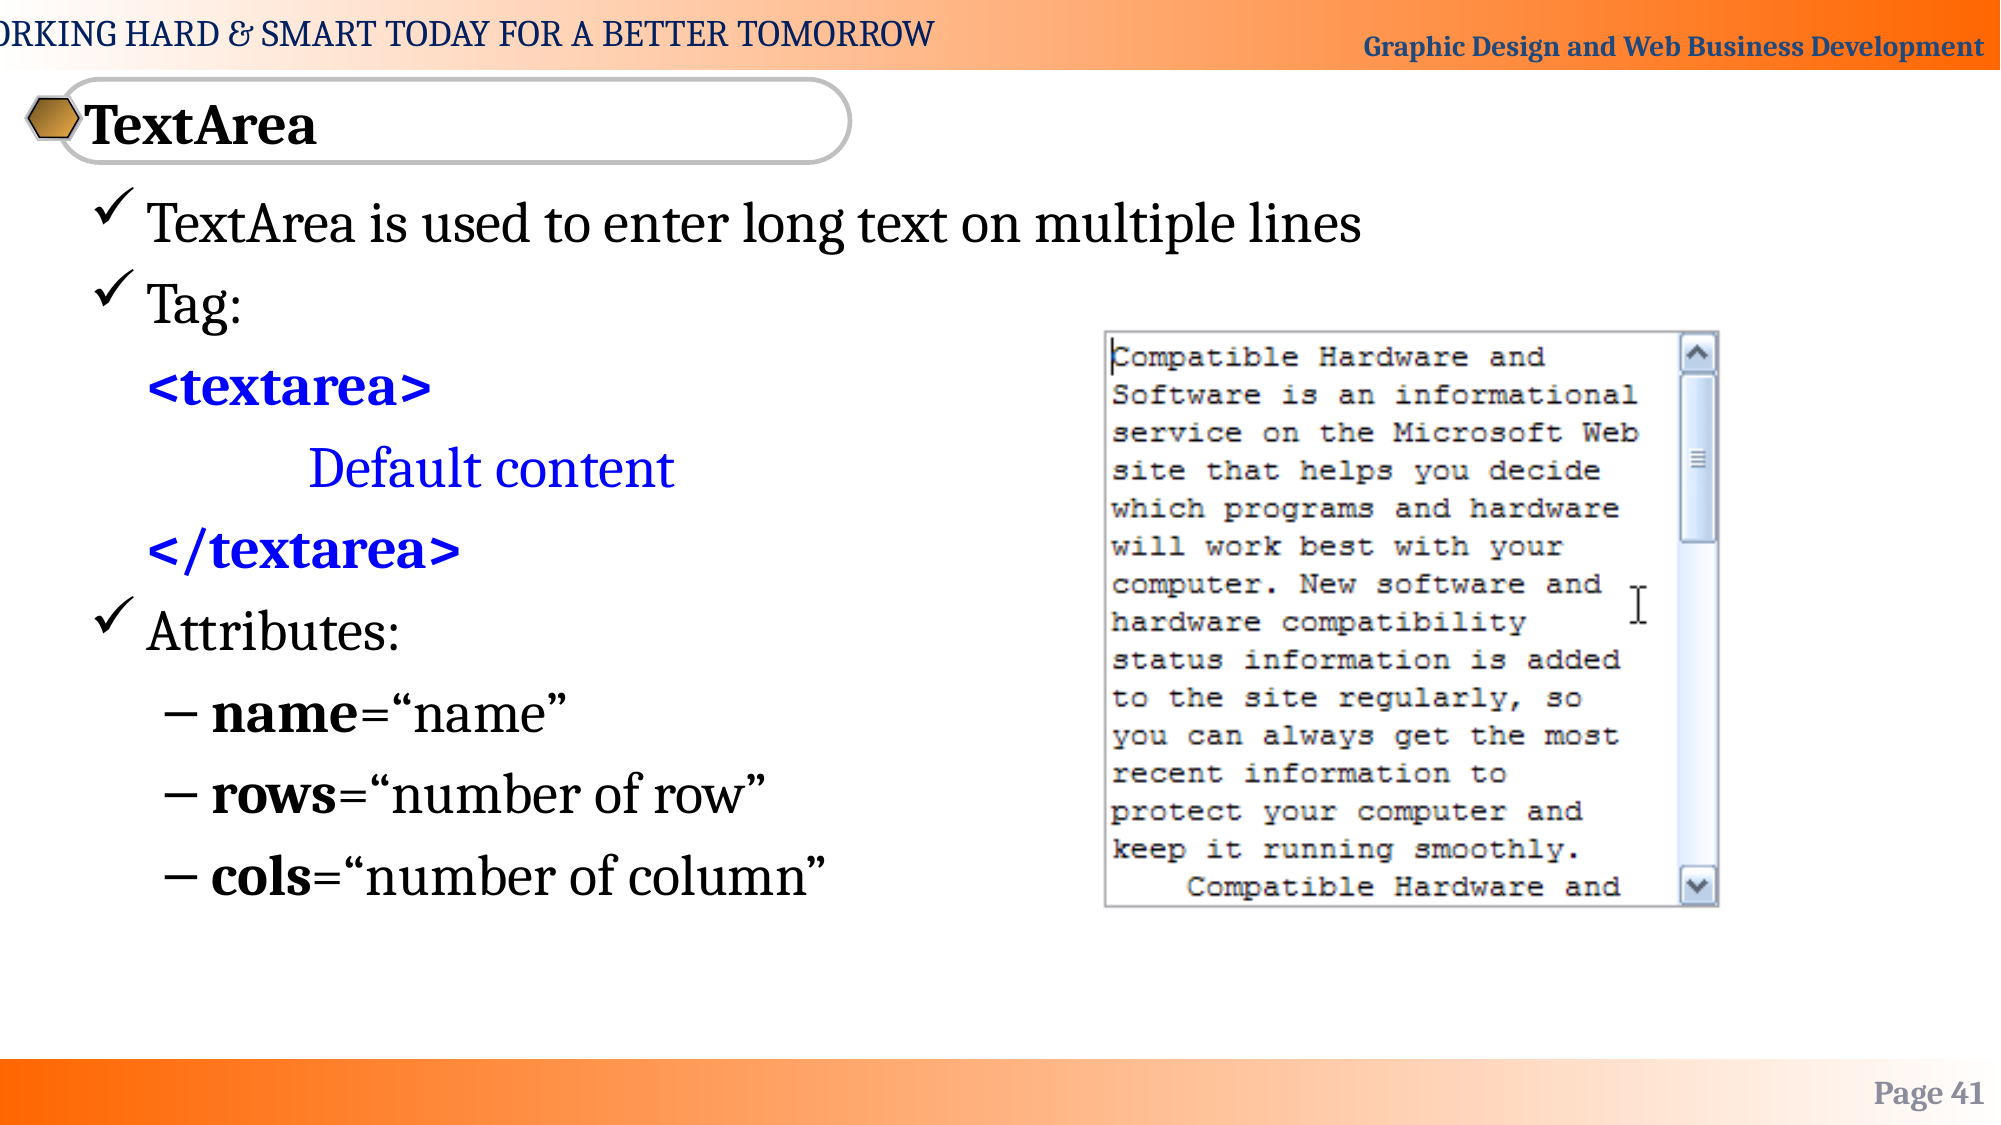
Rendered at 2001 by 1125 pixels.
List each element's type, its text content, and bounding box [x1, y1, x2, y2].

picture [1099, 324, 1726, 913]
slide_number Page 41 [1533, 1060, 2000, 1121]
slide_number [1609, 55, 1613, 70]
slide_number Page 2 [1609, 0, 1613, 36]
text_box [24, 78, 851, 163]
text_box TextArea is used to enter long text on multiple lines Tag: <textarea> Default content </textarea> Attributes: name=“name” rows=“number of row” cols=“number of column” [74, 176, 1950, 1038]
